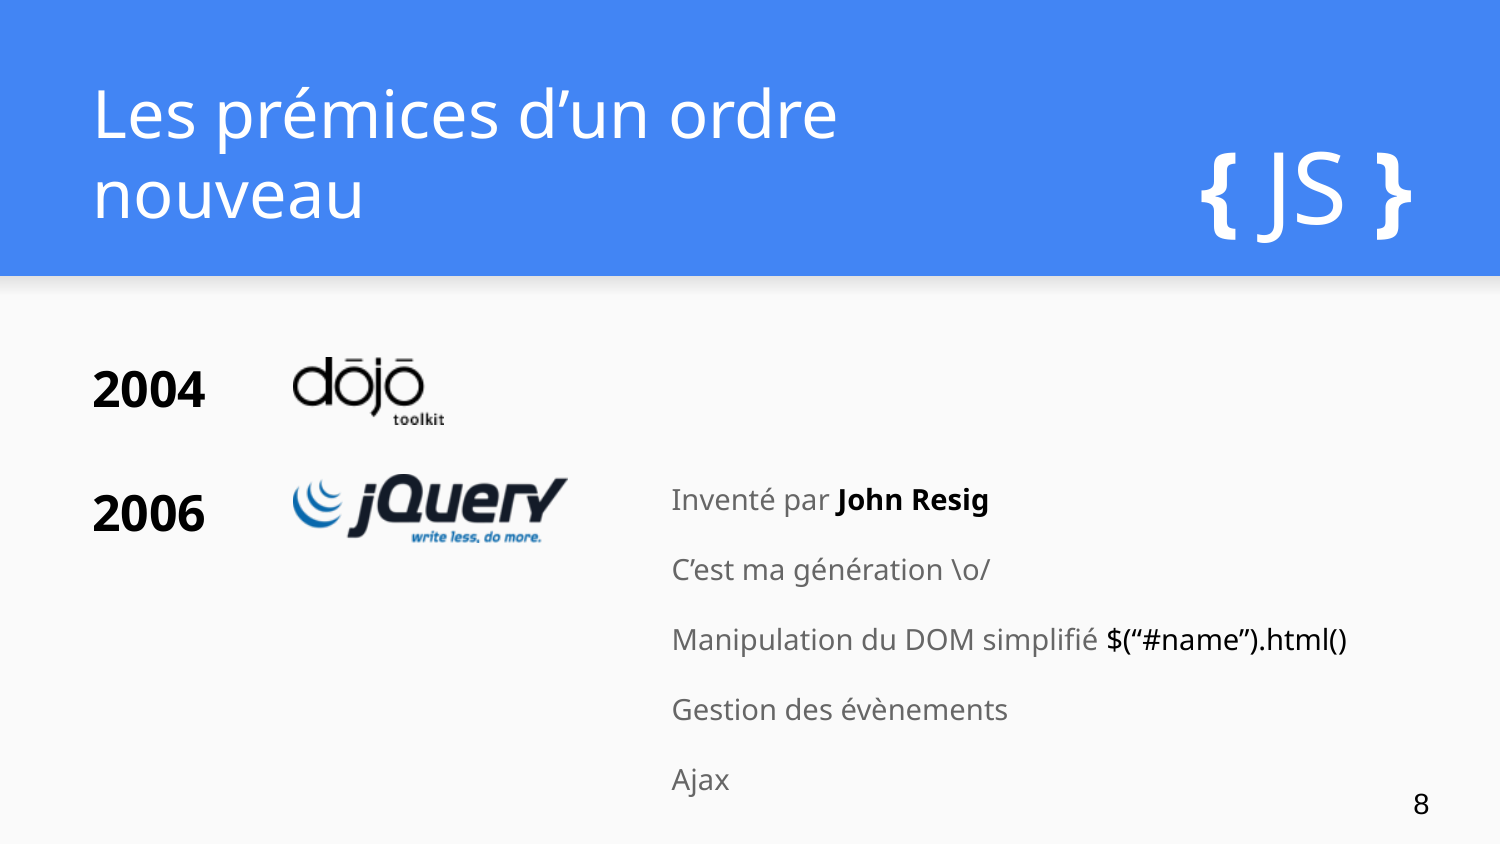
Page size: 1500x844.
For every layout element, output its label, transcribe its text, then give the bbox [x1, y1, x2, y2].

text_box { JS } [1146, 121, 1468, 248]
text_box 2006 [77, 466, 283, 551]
picture [293, 356, 444, 425]
text_box Inventé par John Resig C’est ma génération \o/ Manipulation du DOM simplifié $(“#name”).html() Gestion des évènements Ajax [656, 466, 1415, 798]
text_box 2004 [77, 342, 283, 427]
picture [293, 474, 568, 543]
title Les prémices d’un ordre nouveau [77, 121, 1105, 248]
slide_number 8 [1398, 770, 1489, 835]
